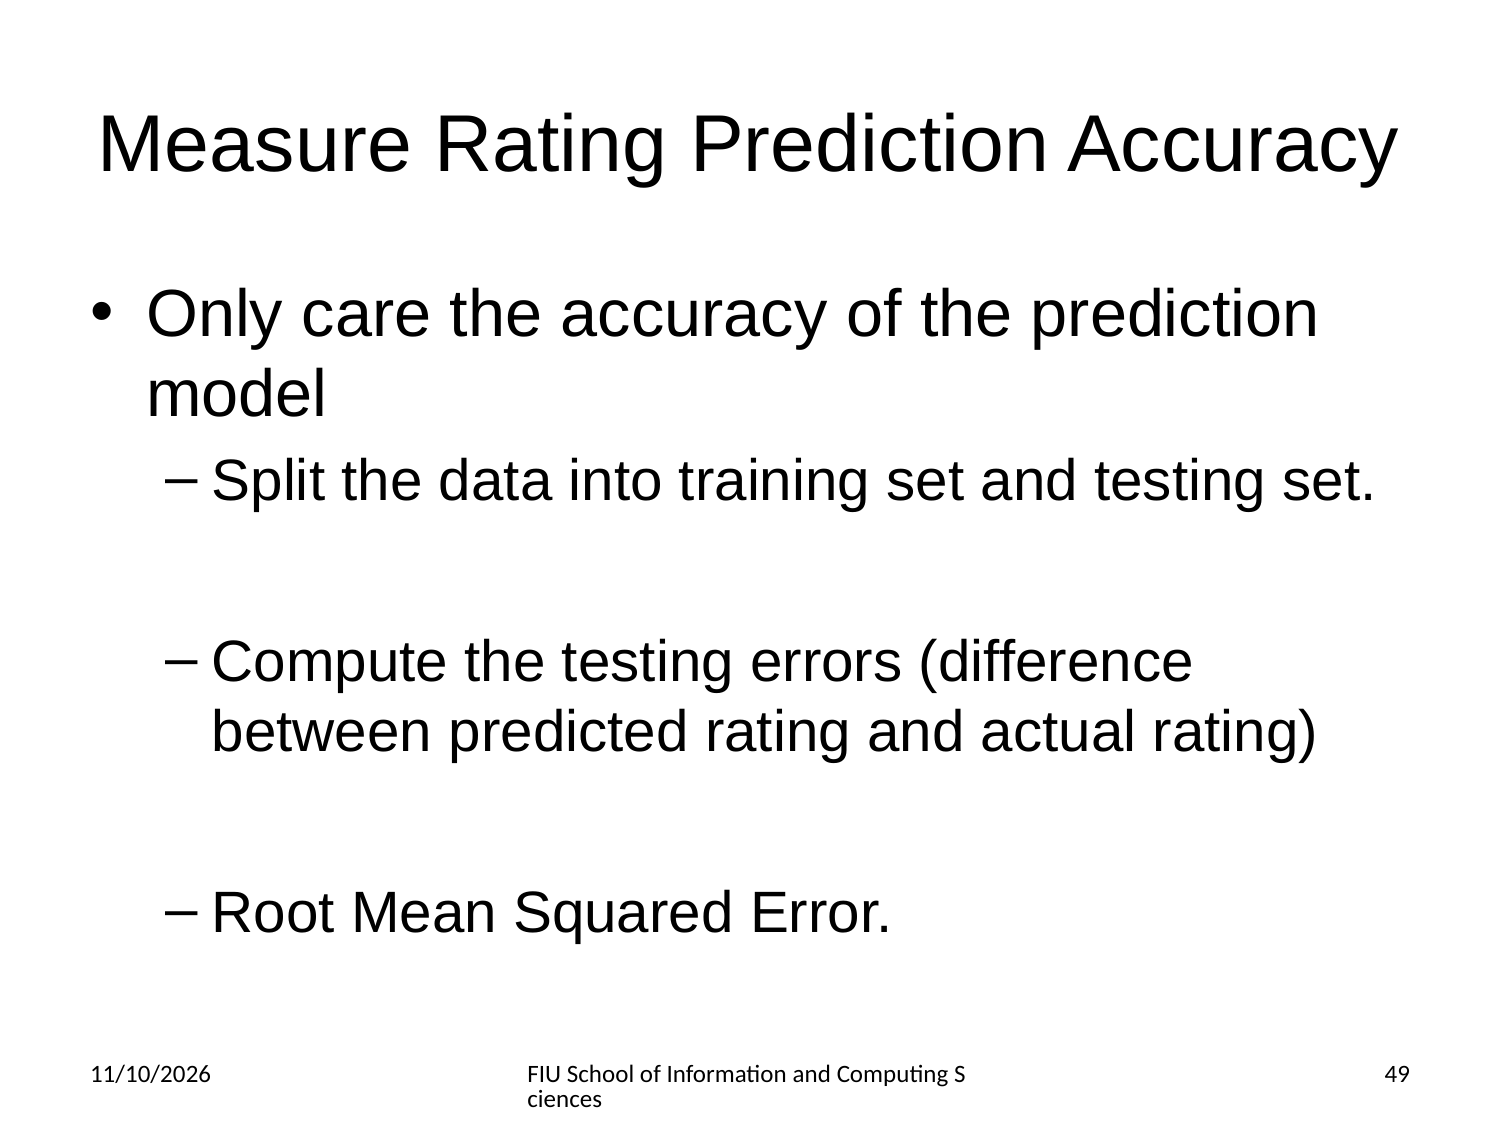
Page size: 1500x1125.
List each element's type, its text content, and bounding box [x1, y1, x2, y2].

list Only care the accuracy of the prediction model Split the data into training set and testing set. Compute the testing errors (difference between predicted rating and actual rating) Root Mean Squared Error. [75, 262, 1425, 1005]
footer FIU School of Information and Computing Sciences [512, 1042, 988, 1103]
title Measure Rating Prediction Accuracy [75, 45, 1425, 233]
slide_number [75, 1042, 425, 1103]
slide_number 49 [1074, 1042, 1425, 1103]
